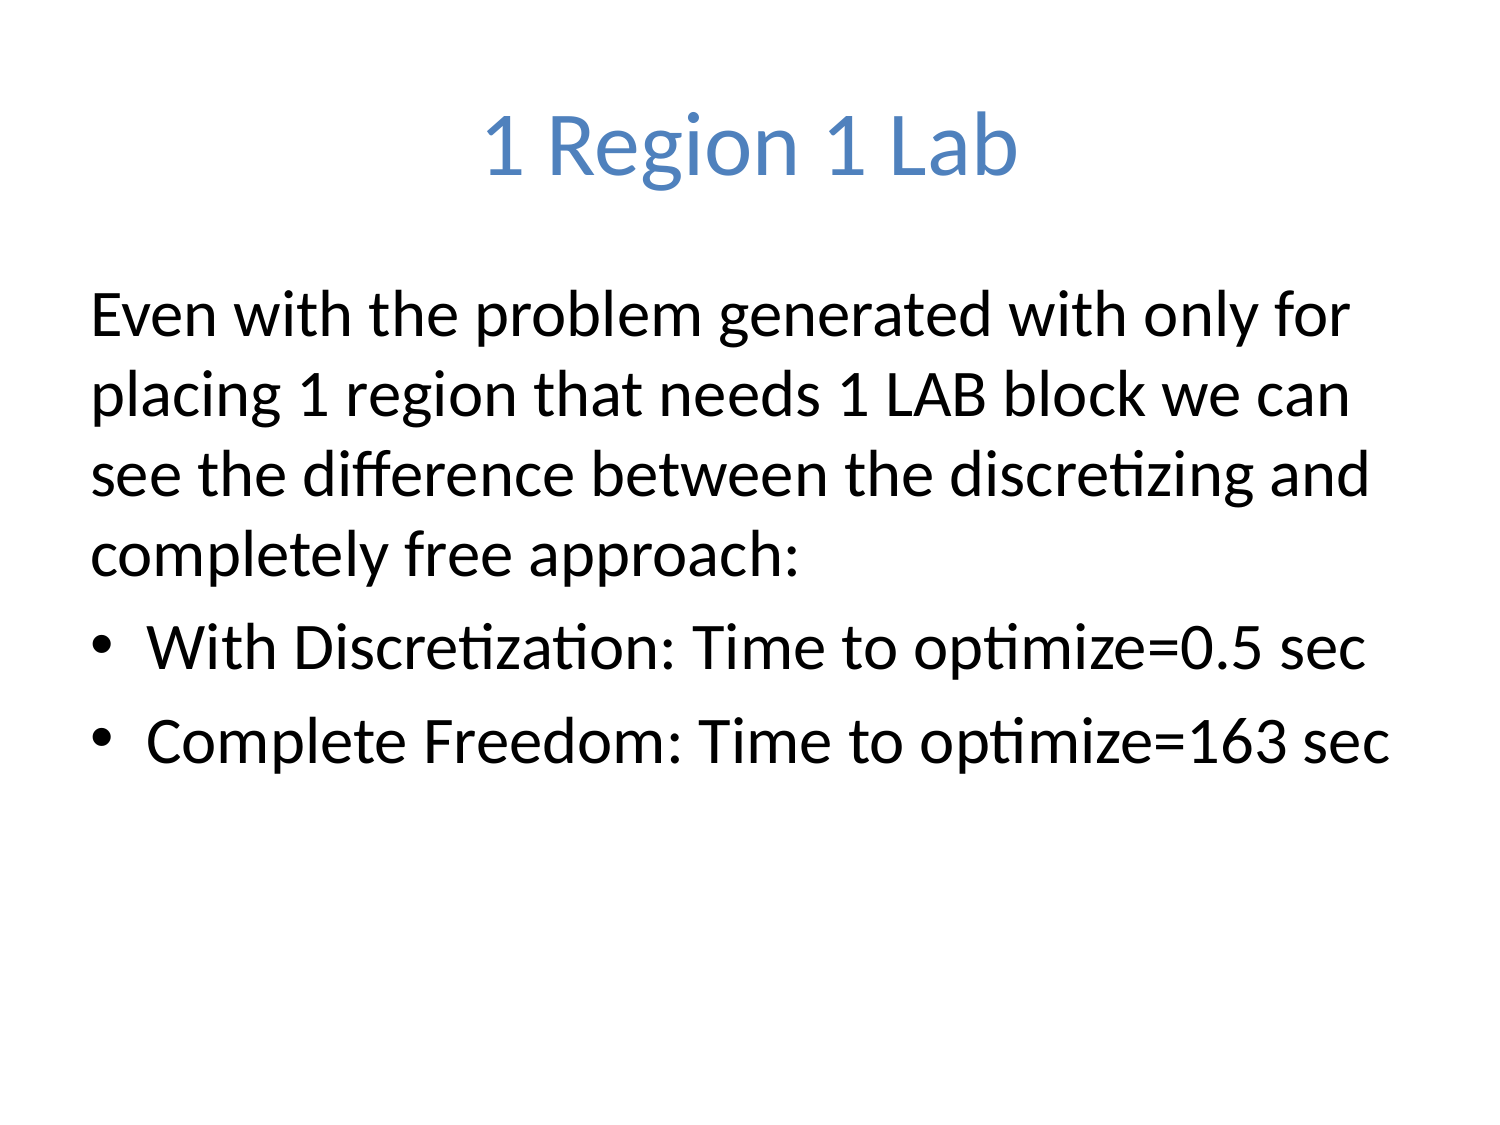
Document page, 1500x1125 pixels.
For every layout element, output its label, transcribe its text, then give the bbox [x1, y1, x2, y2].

list Even with the problem generated with only for placing 1 region that needs 1 LAB block we can see the difference between the discretizing and completely free approach: With Discretization: Time to optimize=0.5 sec Complete Freedom: Time to optimize=163 sec [75, 262, 1425, 1005]
title 1 Region 1 Lab [75, 45, 1425, 233]
